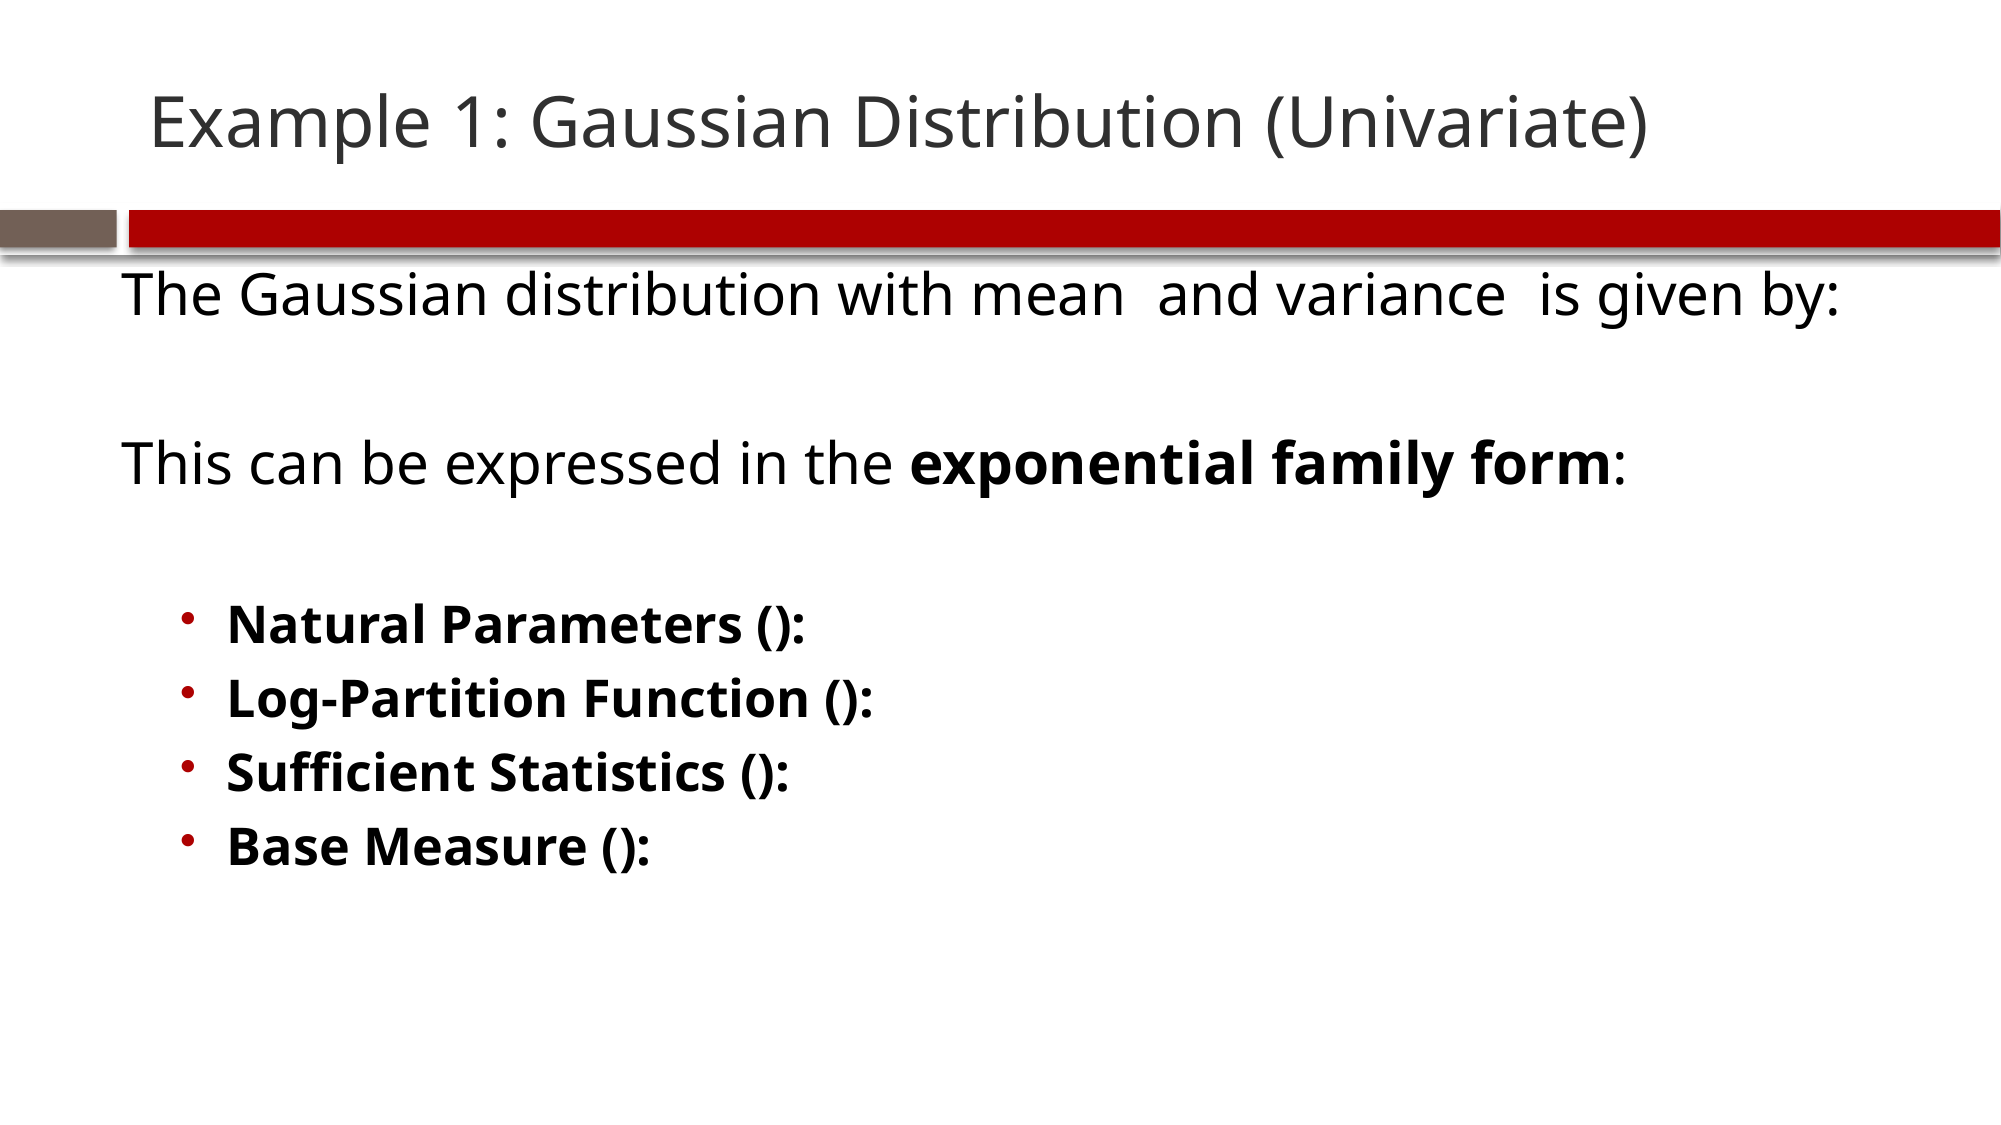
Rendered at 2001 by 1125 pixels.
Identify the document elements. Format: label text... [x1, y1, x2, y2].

title Example 1: Gaussian Distribution (Univariate) [133, 37, 1918, 200]
